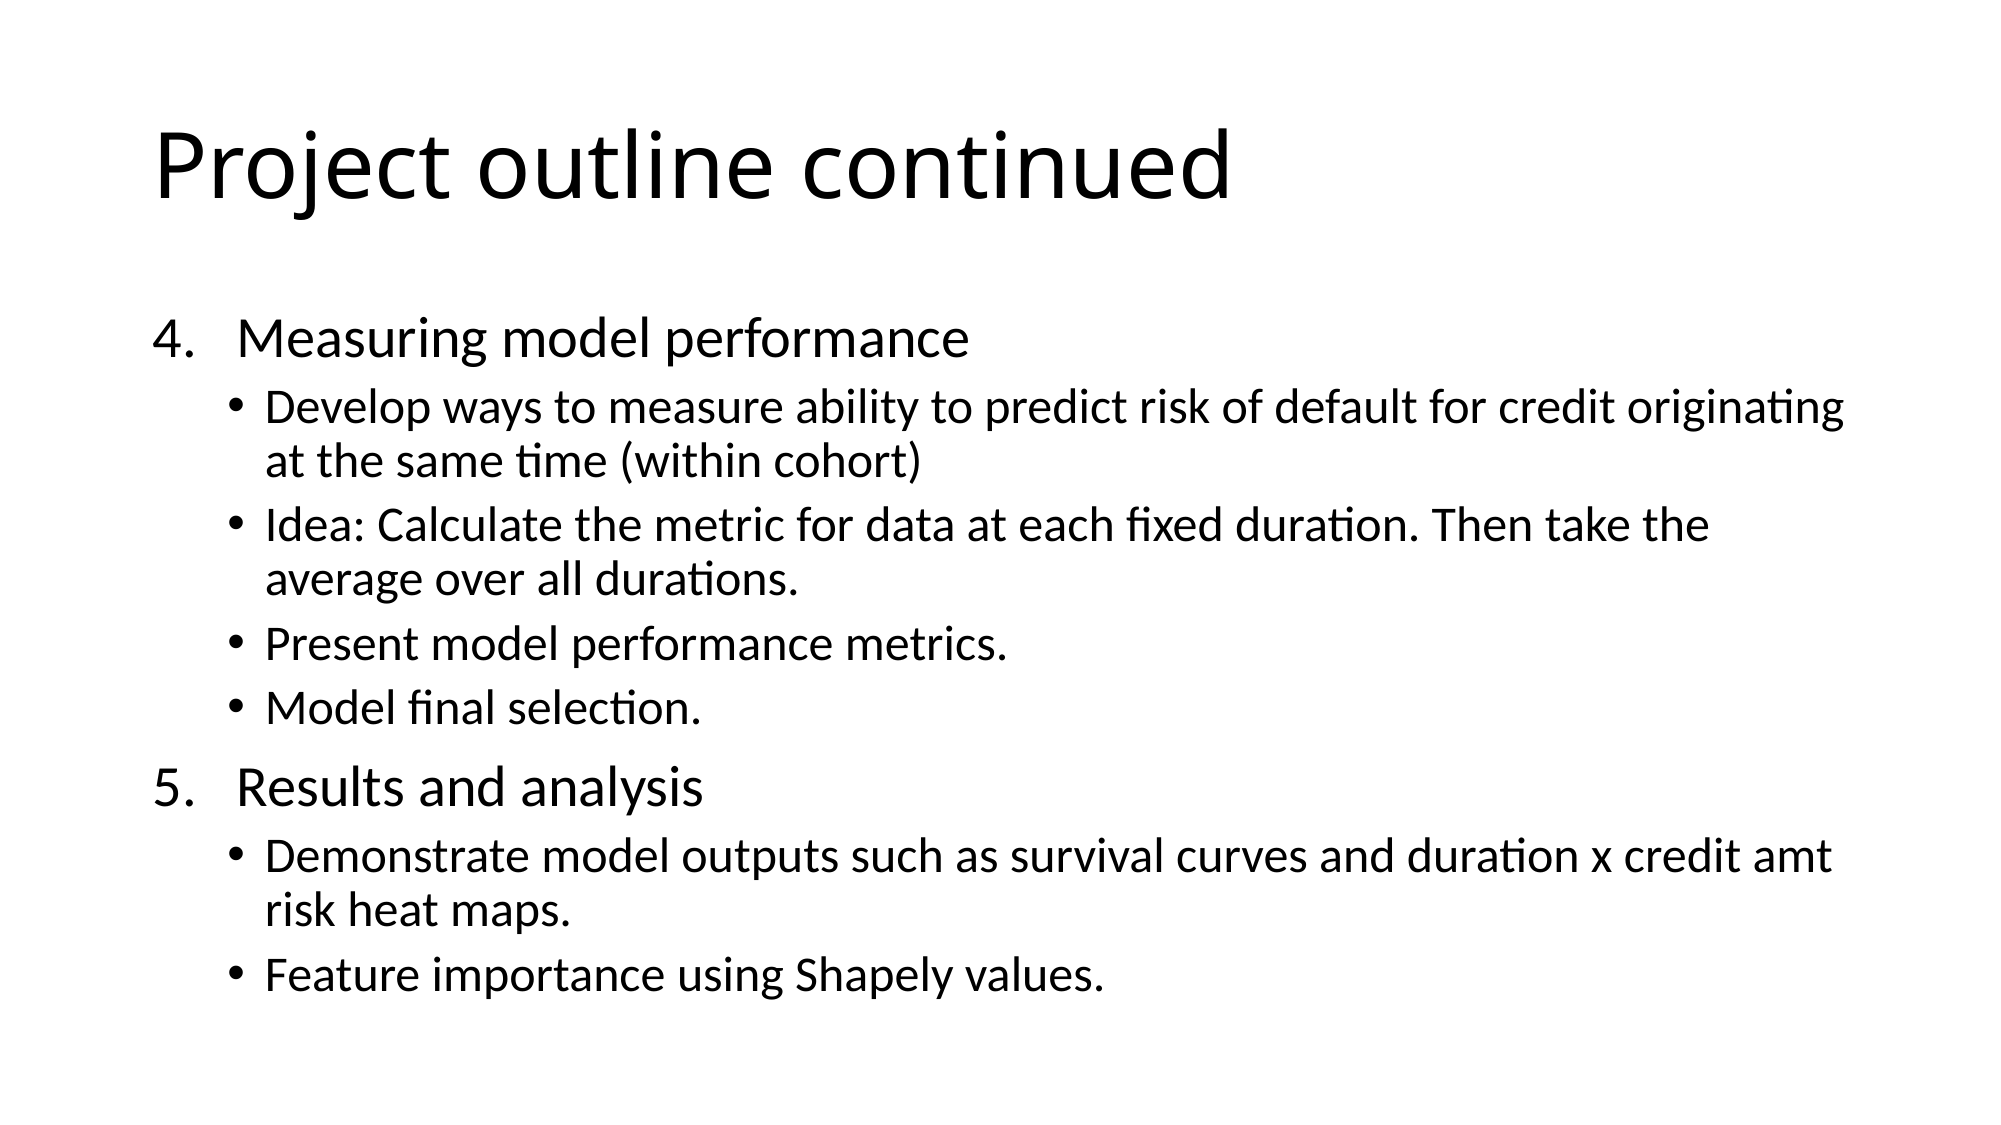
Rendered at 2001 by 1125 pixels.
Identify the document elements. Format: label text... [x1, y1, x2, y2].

list Measuring model performance Develop ways to measure ability to predict risk of default for credit originating at the same time (within cohort) Idea: Calculate the metric for data at each fixed duration. Then take the average over all durations. Present model performance metrics. Model final selection. Results and analysis Demonstrate model outputs such as survival curves and duration x credit amt risk heat maps. Feature importance using Shapely values. [137, 299, 1863, 1014]
title Project outline continued [137, 59, 1863, 278]
